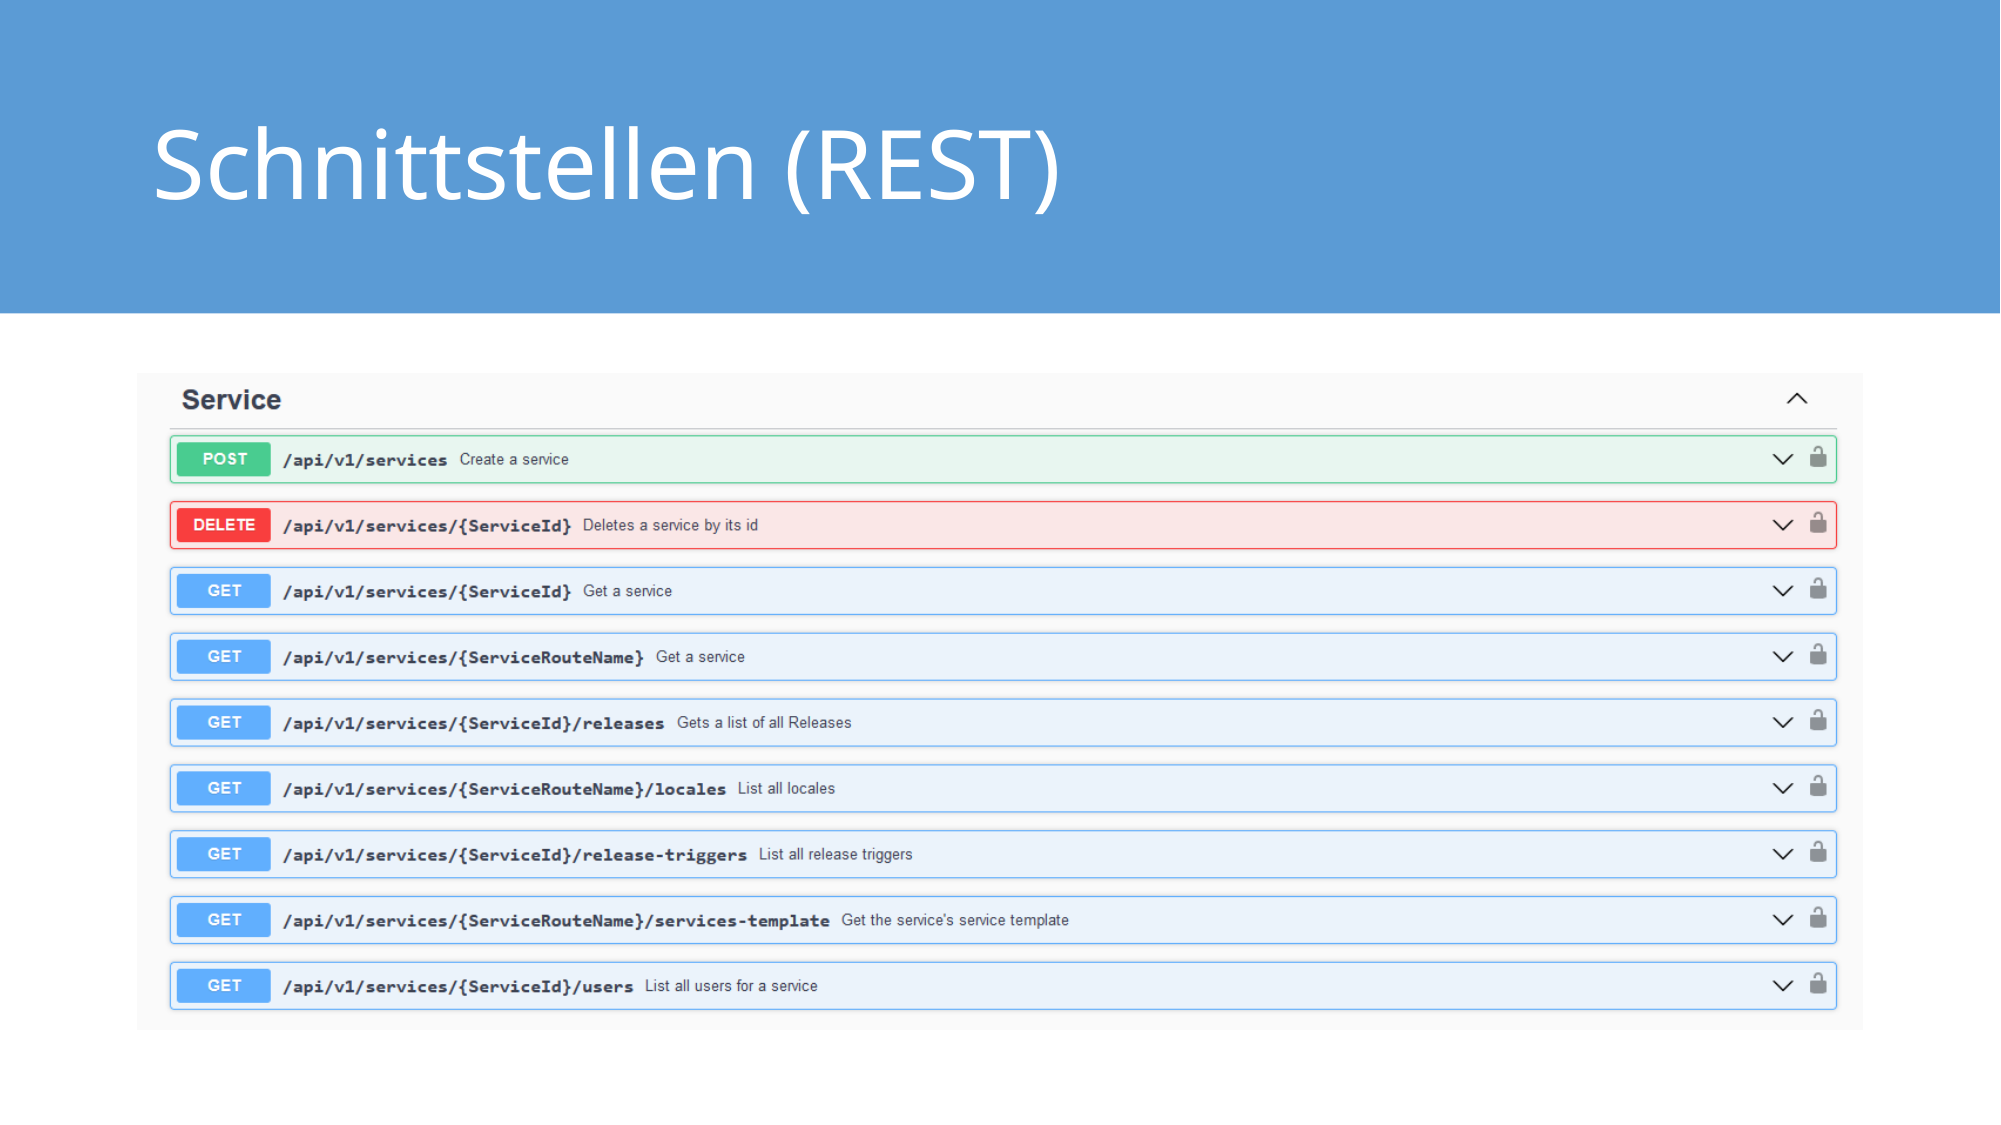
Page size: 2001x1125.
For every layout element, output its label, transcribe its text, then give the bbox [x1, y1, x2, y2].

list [137, 373, 1863, 1030]
title Schnittstellen (REST) [137, 59, 1863, 278]
text_box [0, 0, 2000, 314]
